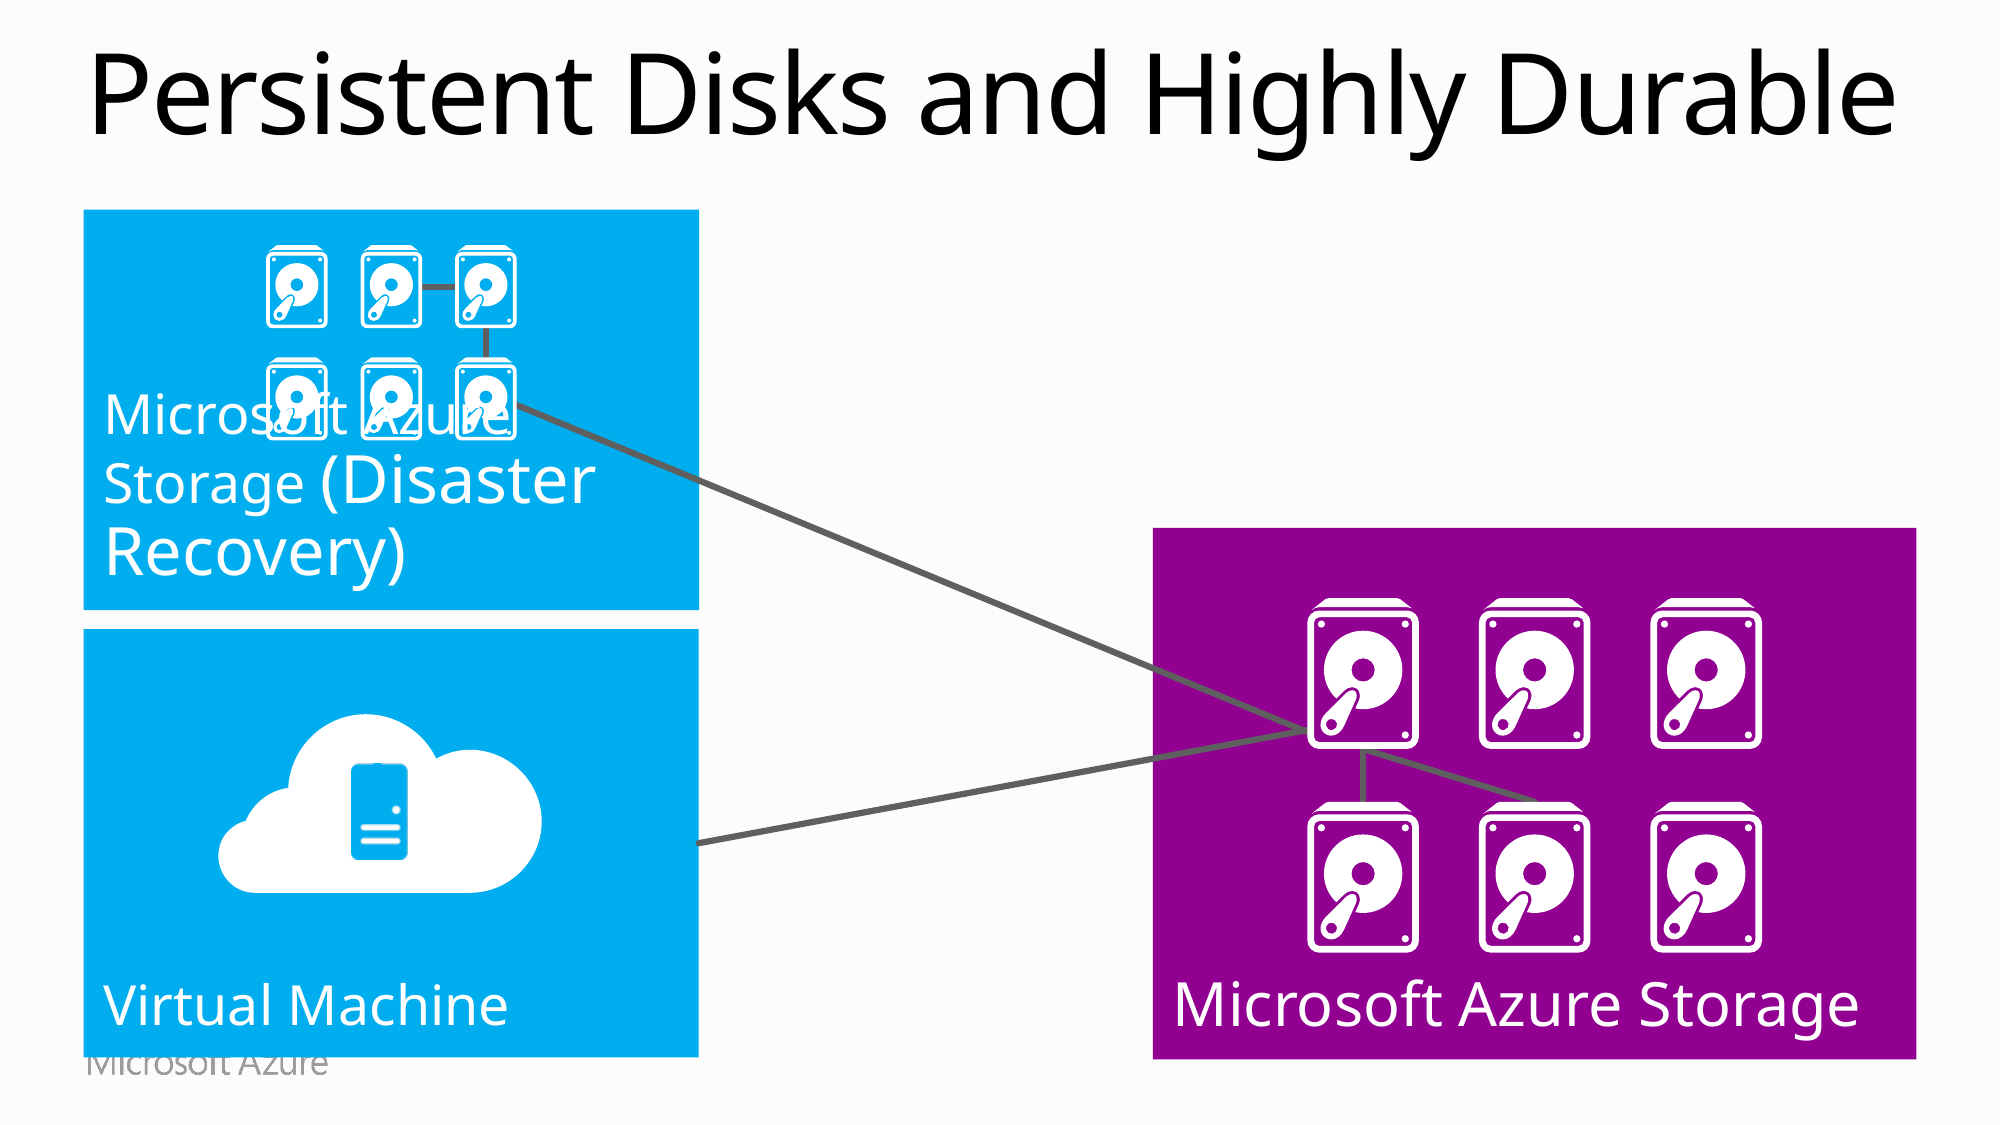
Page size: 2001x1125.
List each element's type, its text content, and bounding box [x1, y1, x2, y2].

text_box [1478, 610, 1591, 749]
text_box [266, 357, 328, 441]
text_box [1313, 610, 1419, 749]
text_box [1650, 814, 1763, 953]
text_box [515, 404, 1308, 729]
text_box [698, 729, 1308, 844]
text_box [1483, 801, 1584, 814]
text_box [1313, 801, 1412, 813]
text_box [1483, 598, 1584, 610]
text_box [455, 357, 517, 441]
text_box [1364, 748, 1535, 803]
text_box [1650, 610, 1763, 749]
text_box Microsoft Azure Storage (Disaster Recovery) [83, 209, 700, 611]
text_box [1654, 598, 1755, 610]
text_box [1478, 814, 1591, 953]
text_box [1307, 814, 1419, 953]
text_box [455, 245, 517, 329]
text_box [360, 357, 423, 441]
text_box [1313, 598, 1412, 610]
text_box Microsoft Azure Storage [1152, 527, 1917, 1060]
text_box [1654, 801, 1755, 814]
text_box [266, 245, 328, 329]
text_box [360, 245, 423, 329]
title Persistent Disks and Highly Durable [85, 37, 1915, 161]
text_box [83, 628, 699, 1058]
